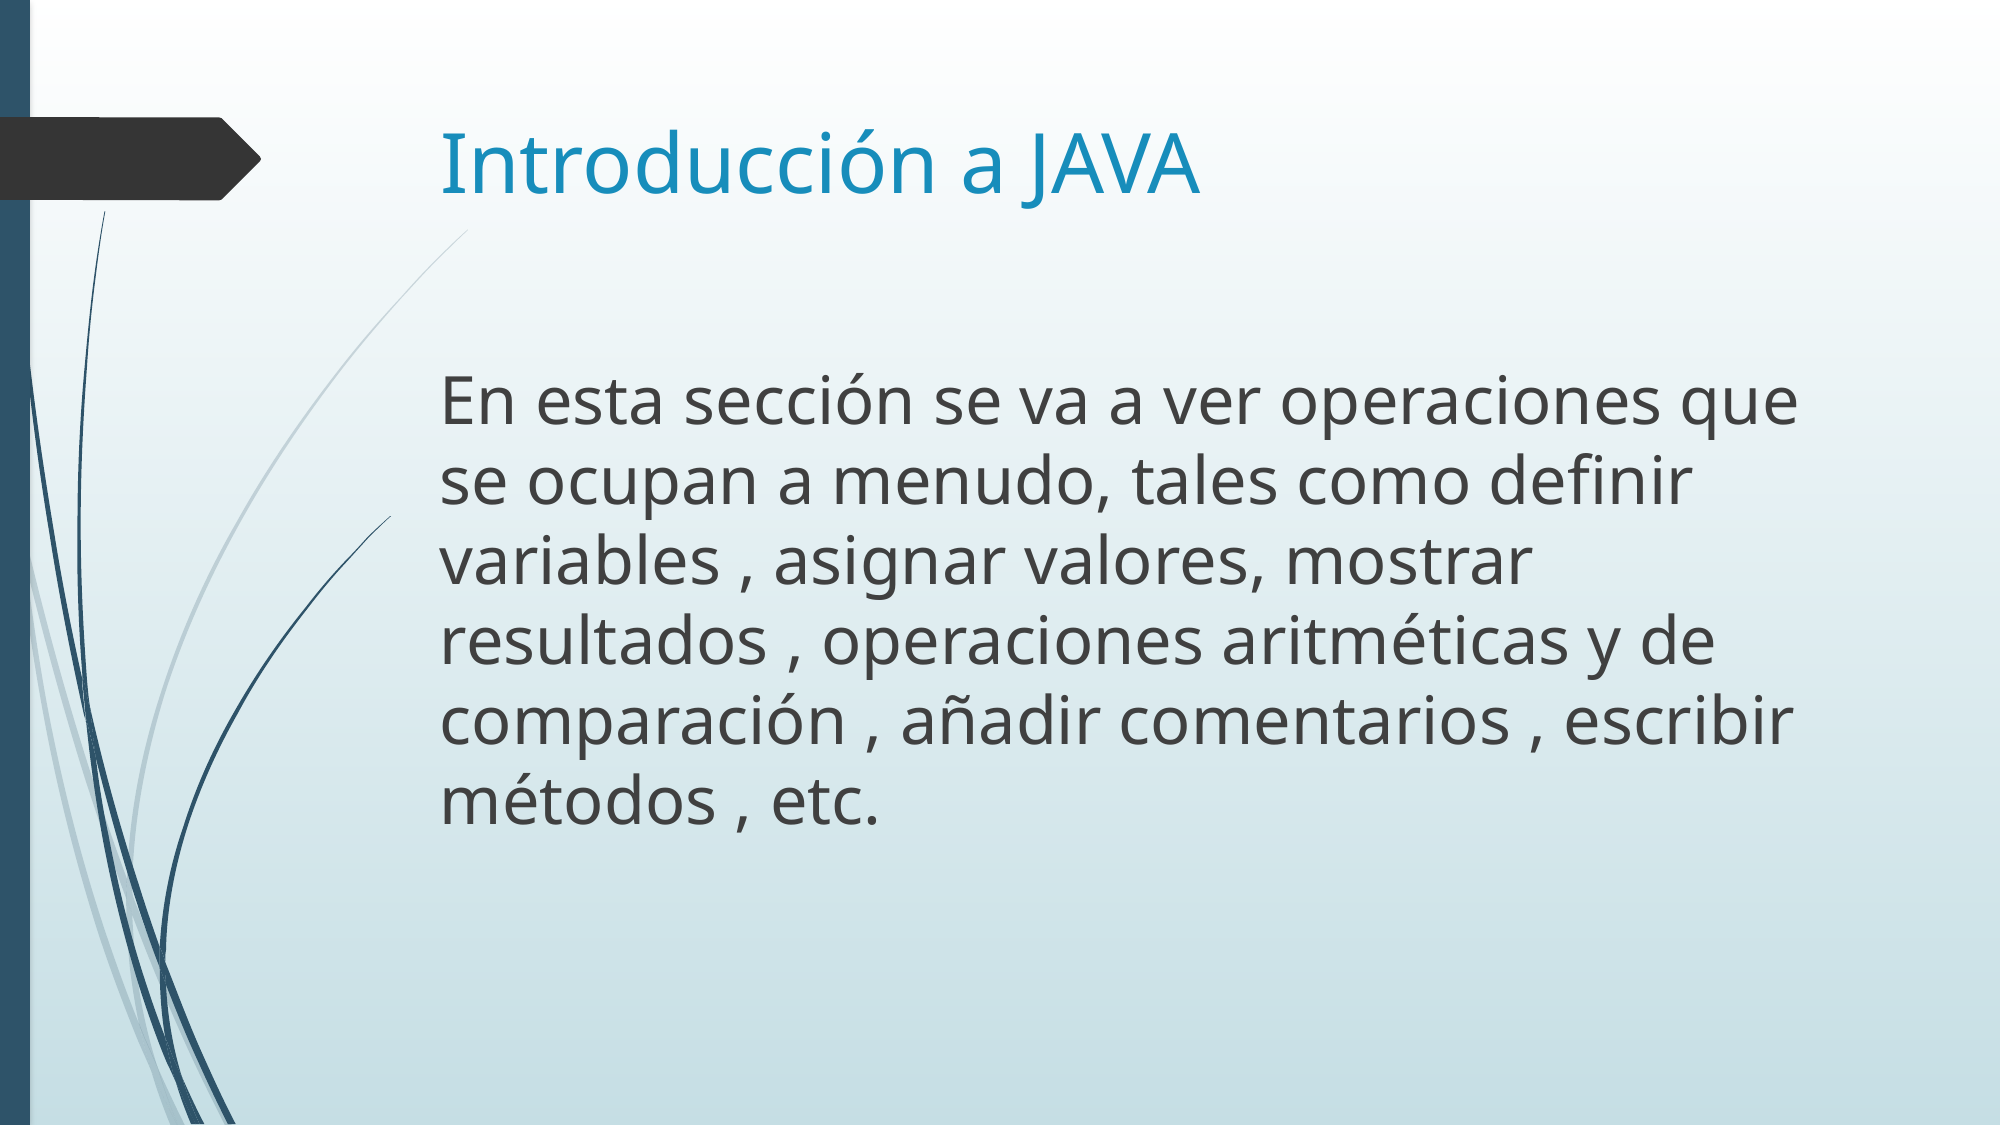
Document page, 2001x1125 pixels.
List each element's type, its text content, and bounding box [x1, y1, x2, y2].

list En esta sección se va a ver operaciones que se ocupan a menudo, tales como definir variables , asignar valores, mostrar resultados , operaciones aritméticas y de comparación , añadir comentarios , escribir métodos , etc. [424, 350, 1888, 970]
title Introducción a JAVA [425, 102, 1888, 313]
